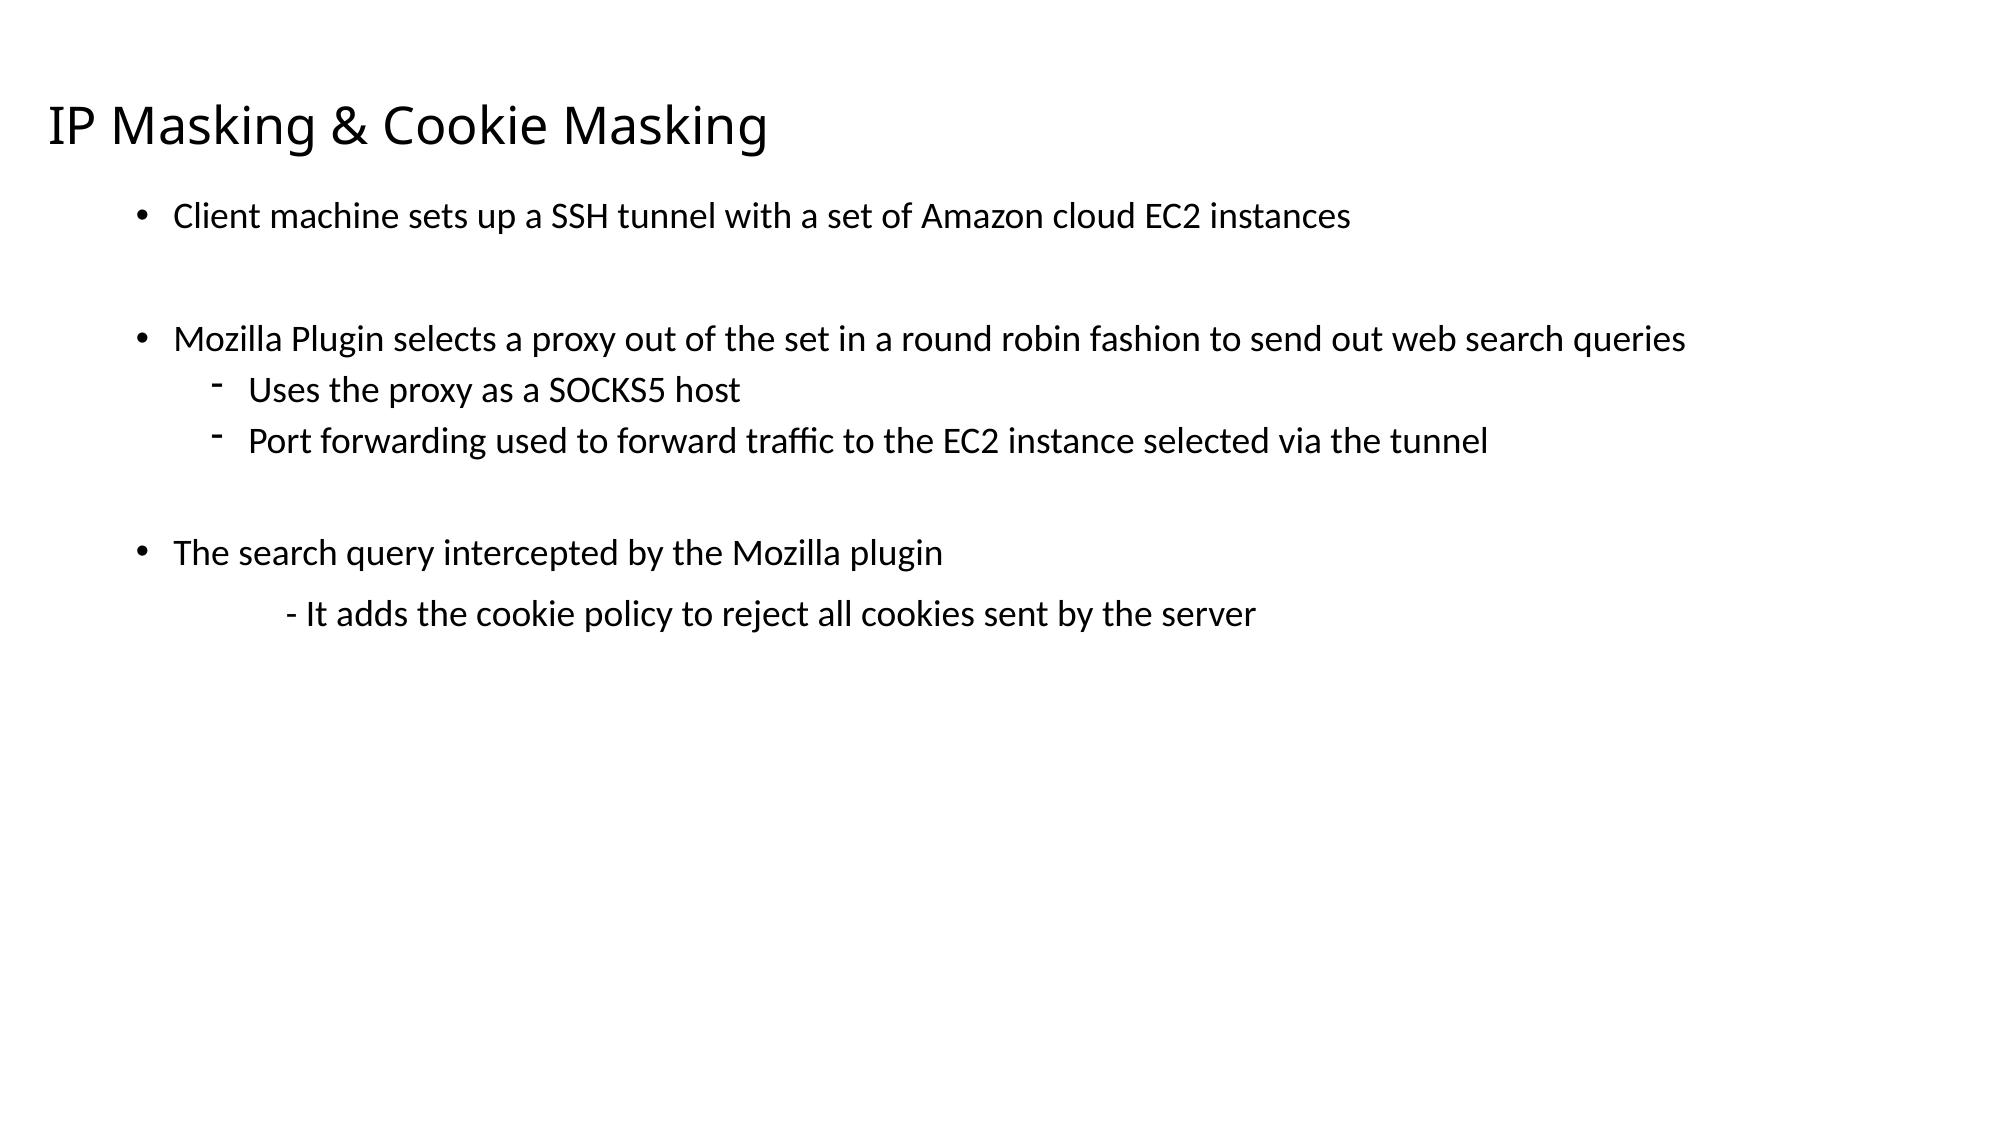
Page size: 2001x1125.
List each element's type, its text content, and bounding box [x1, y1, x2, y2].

title IP Masking & Cookie Masking [33, 19, 1759, 237]
list Client machine sets up a SSH tunnel with a set of Amazon cloud EC2 instances Mozilla Plugin selects a proxy out of the set in a round robin fashion to send out web search queries Uses the proxy as a SOCKS5 host Port forwarding used to forward traffic to the EC2 instance selected via the tunnel The search query intercepted by the Mozilla plugin - It adds the cookie policy to reject all cookies sent by the server [120, 189, 1846, 903]
